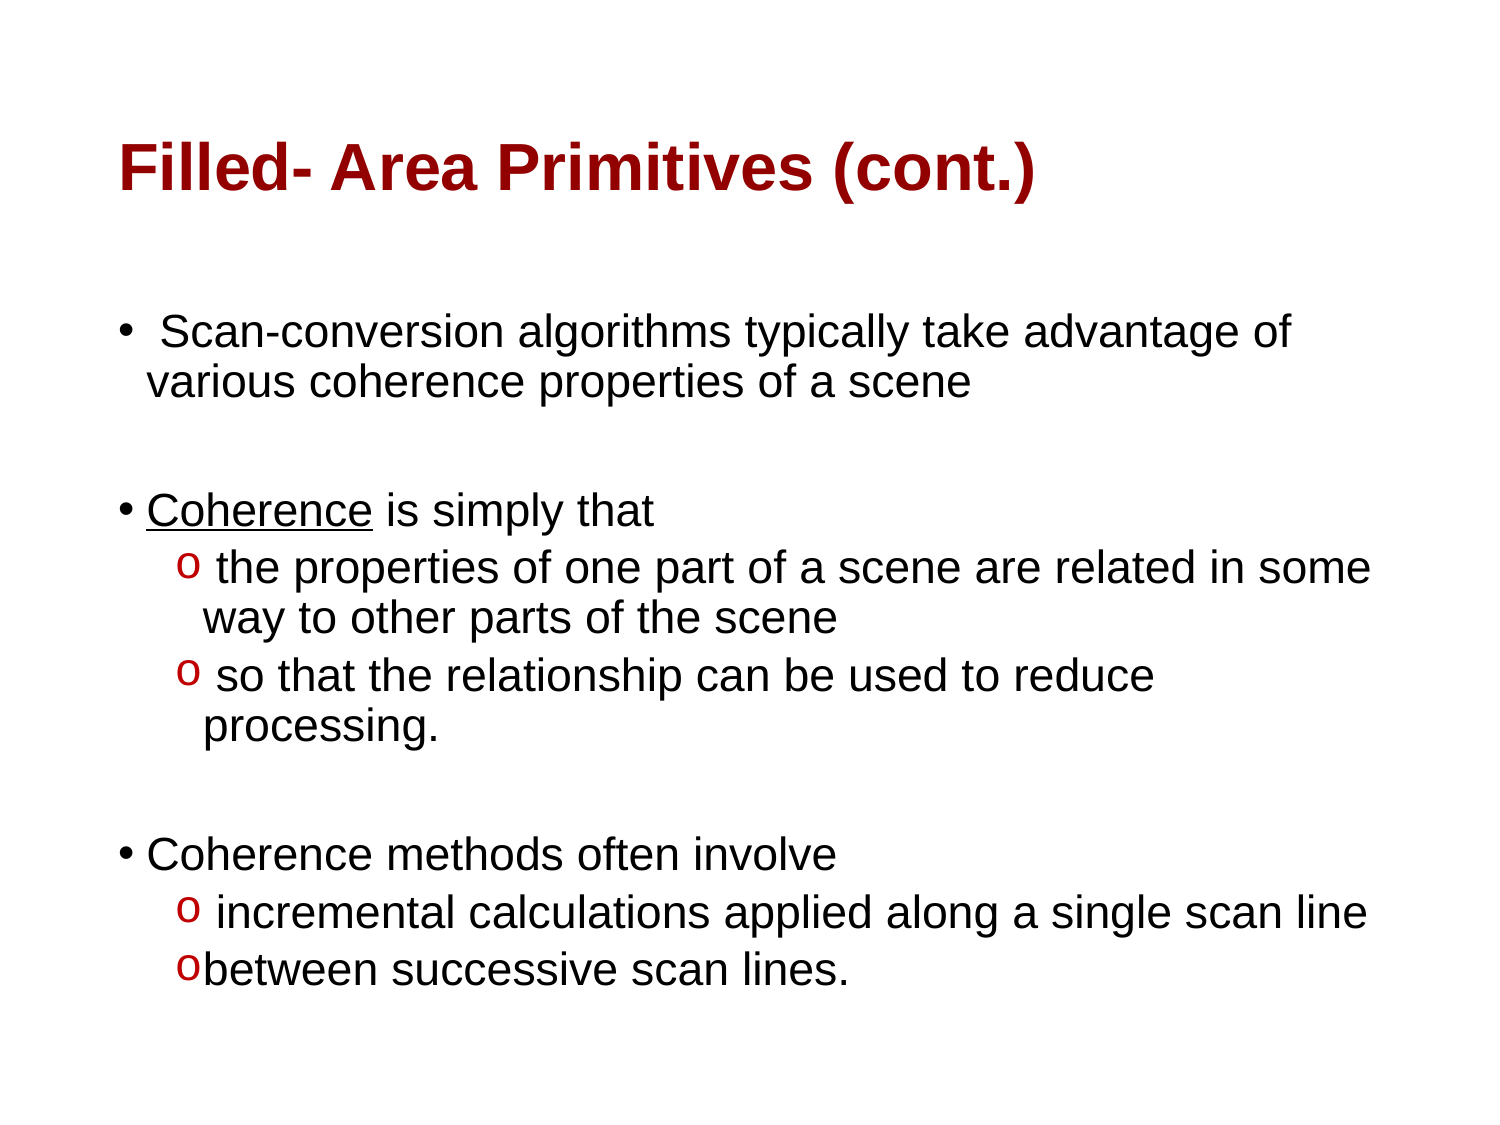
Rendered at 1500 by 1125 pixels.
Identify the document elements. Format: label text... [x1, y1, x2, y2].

list Scan-conversion algorithms typically take advantage of various coherence properties of a scene Coherence is simply that the properties of one part of a scene are related in some way to other parts of the scene so that the relationship can be used to reduce processing. Coherence methods often involve incremental calculations applied along a single scan line between successive scan lines. [103, 299, 1397, 1014]
title Filled- Area Primitives (cont.) [103, 59, 1397, 278]
